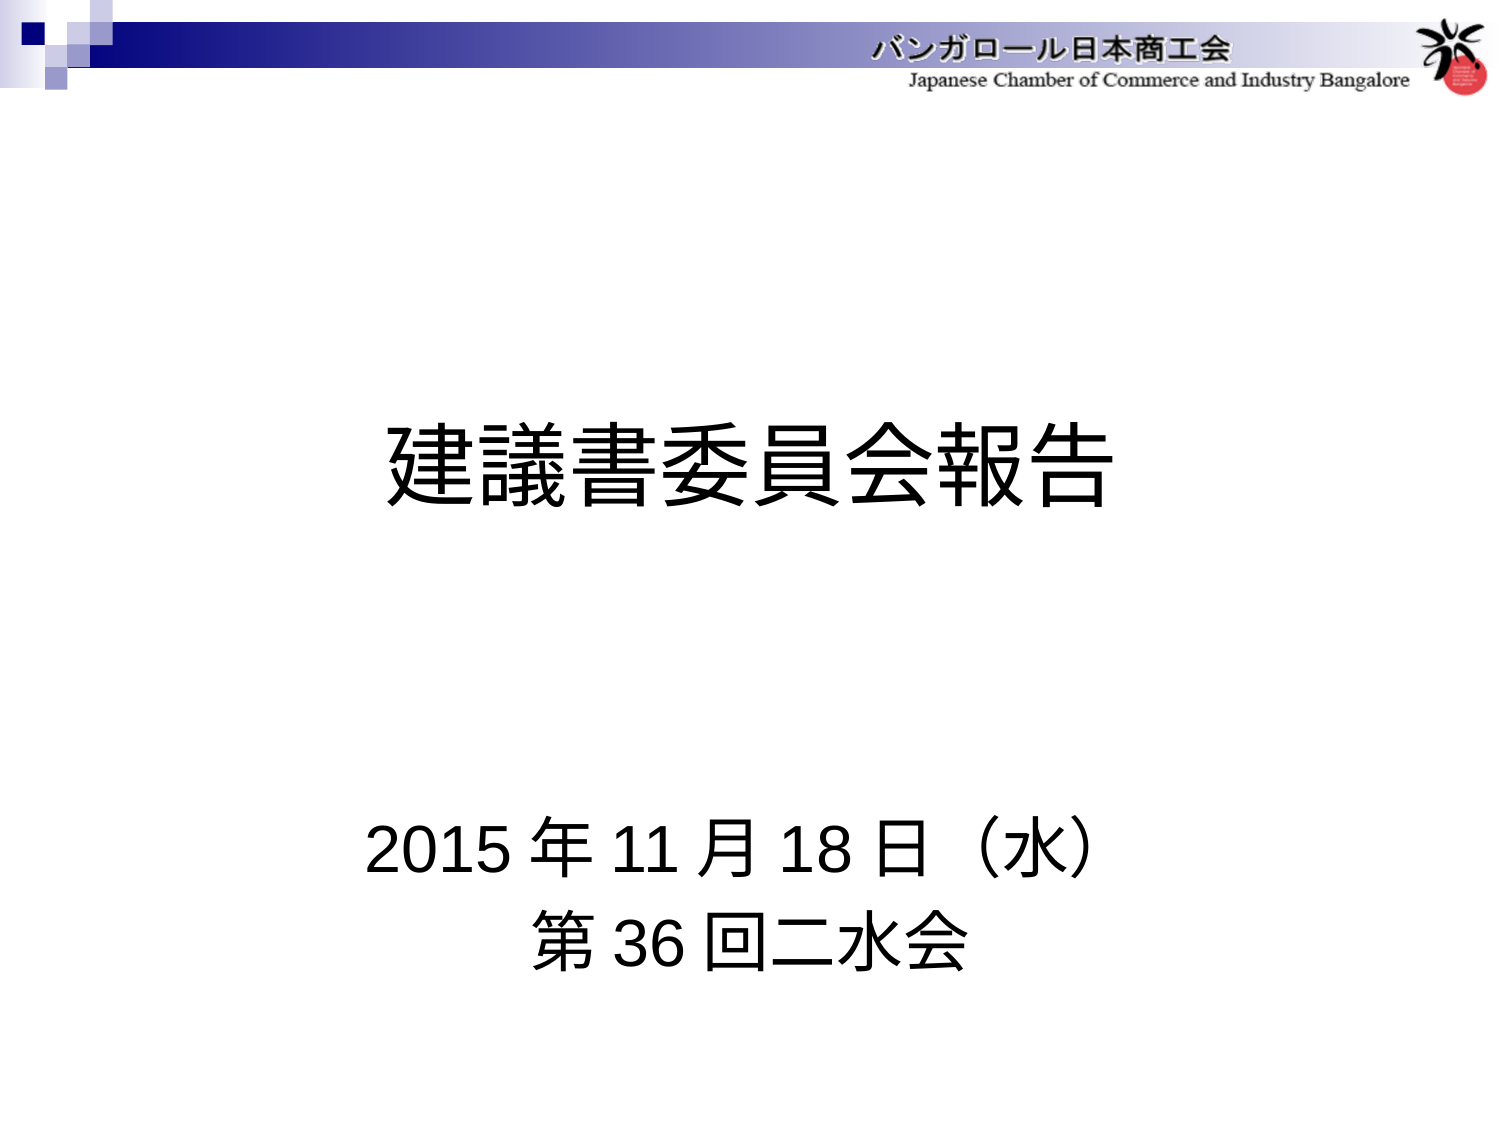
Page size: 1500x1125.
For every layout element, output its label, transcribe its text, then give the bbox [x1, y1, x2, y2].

title 建議書委員会報告 [76, 350, 1427, 575]
list 2015年11月18日（水） 第36回二水会 [75, 798, 1425, 1059]
picture [849, 18, 1500, 115]
